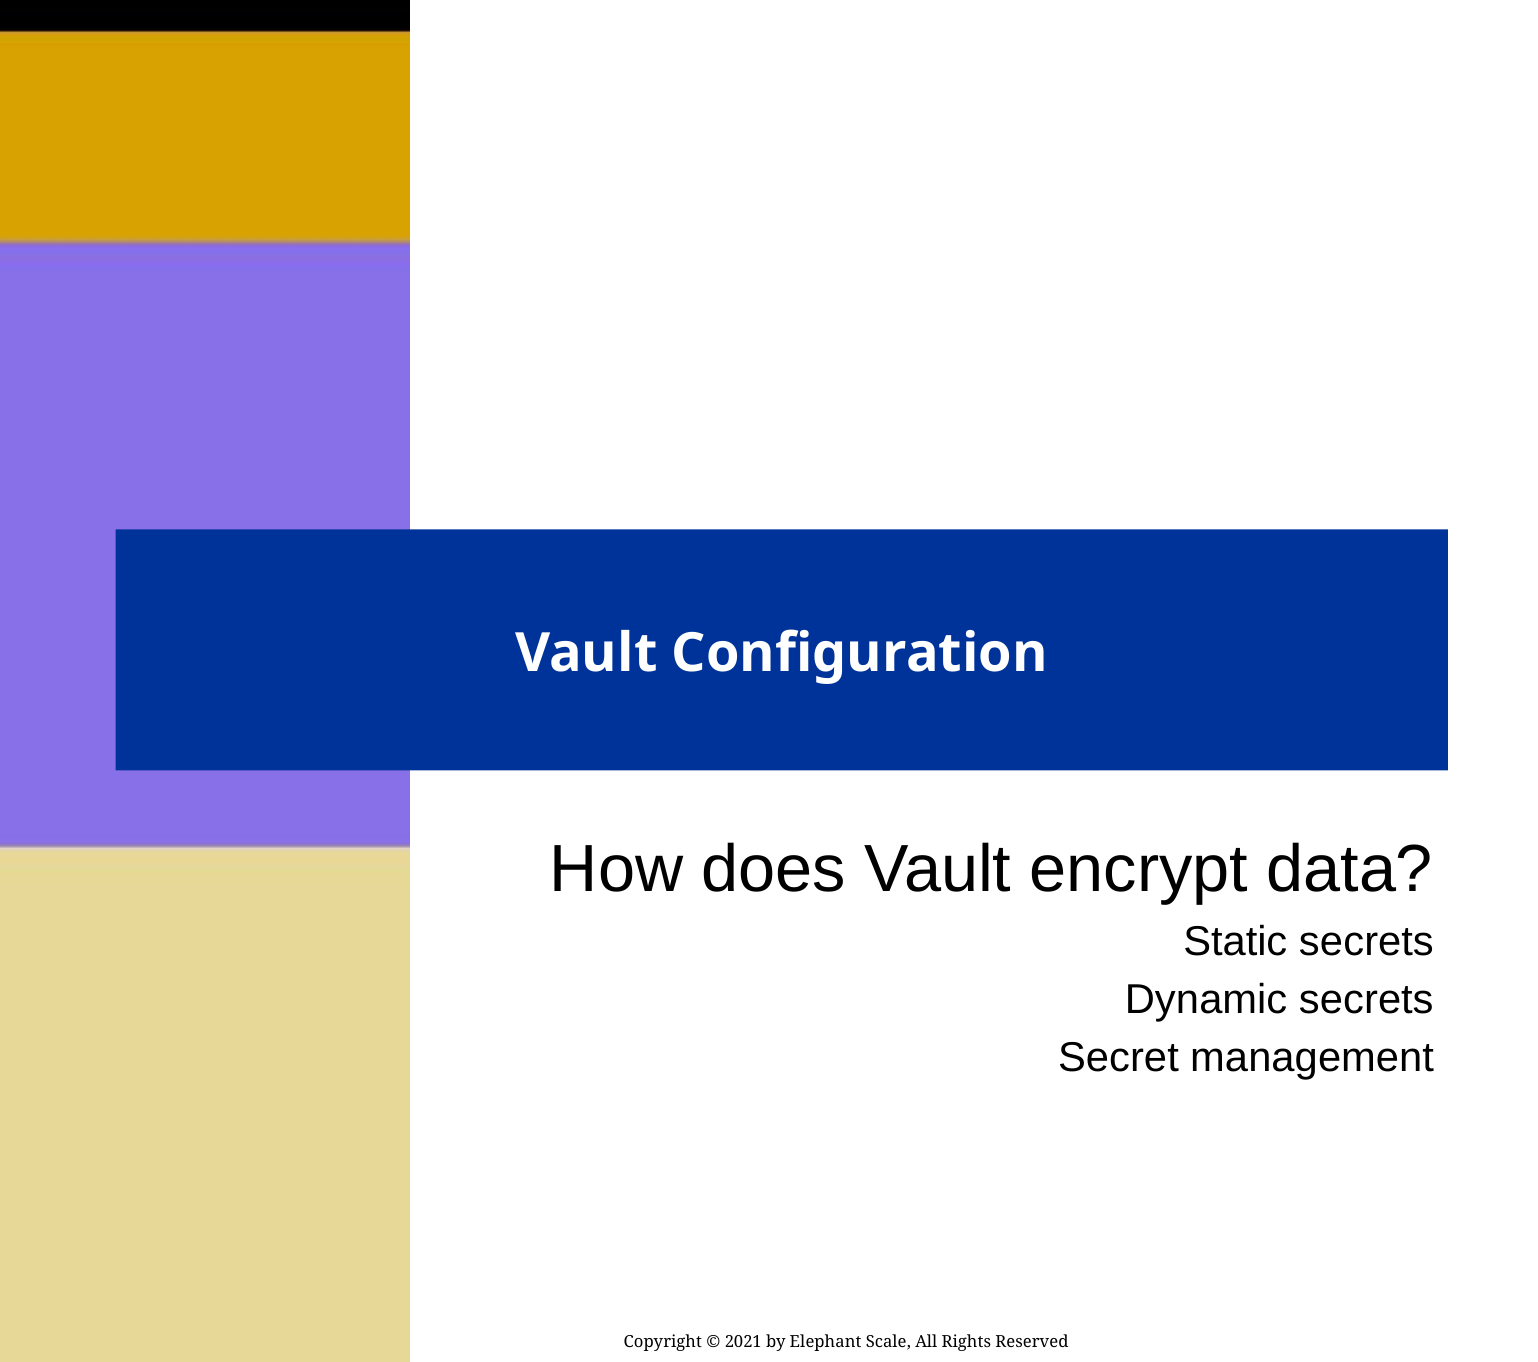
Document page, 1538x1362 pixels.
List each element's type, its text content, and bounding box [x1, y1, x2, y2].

title Vault Configuration [115, 529, 1449, 771]
subtitle How does Vault encrypt data? Static secrets Dynamic secrets Secret management [409, 817, 1450, 884]
text_box Copyright © 2021 by Elephant Scale, All Rights Reserved [608, 1322, 1085, 1358]
picture [0, 0, 410, 1362]
